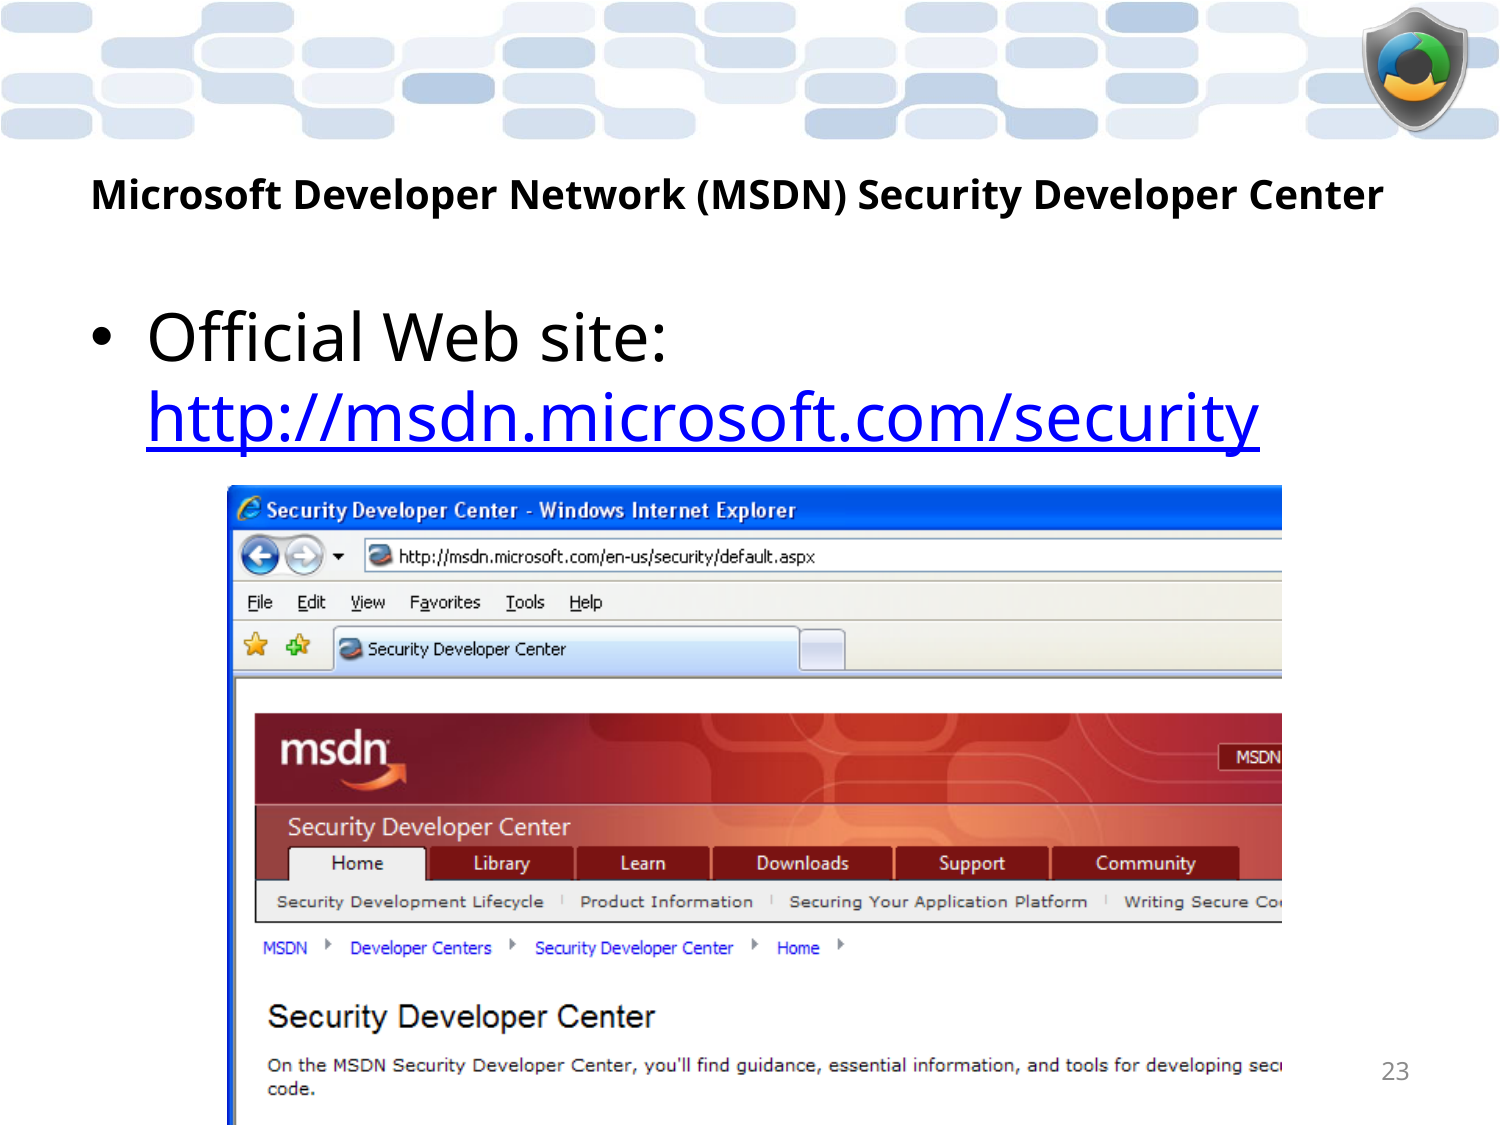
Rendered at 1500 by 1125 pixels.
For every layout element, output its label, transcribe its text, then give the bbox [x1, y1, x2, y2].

list Official Web site: http://msdn.microsoft.com/security [75, 287, 1425, 1005]
slide_number 23 [1288, 1042, 1425, 1103]
picture [0, 0, 1500, 140]
title Microsoft Developer Network (MSDN) Security Developer Center [75, 137, 1425, 250]
picture [226, 485, 1283, 1125]
